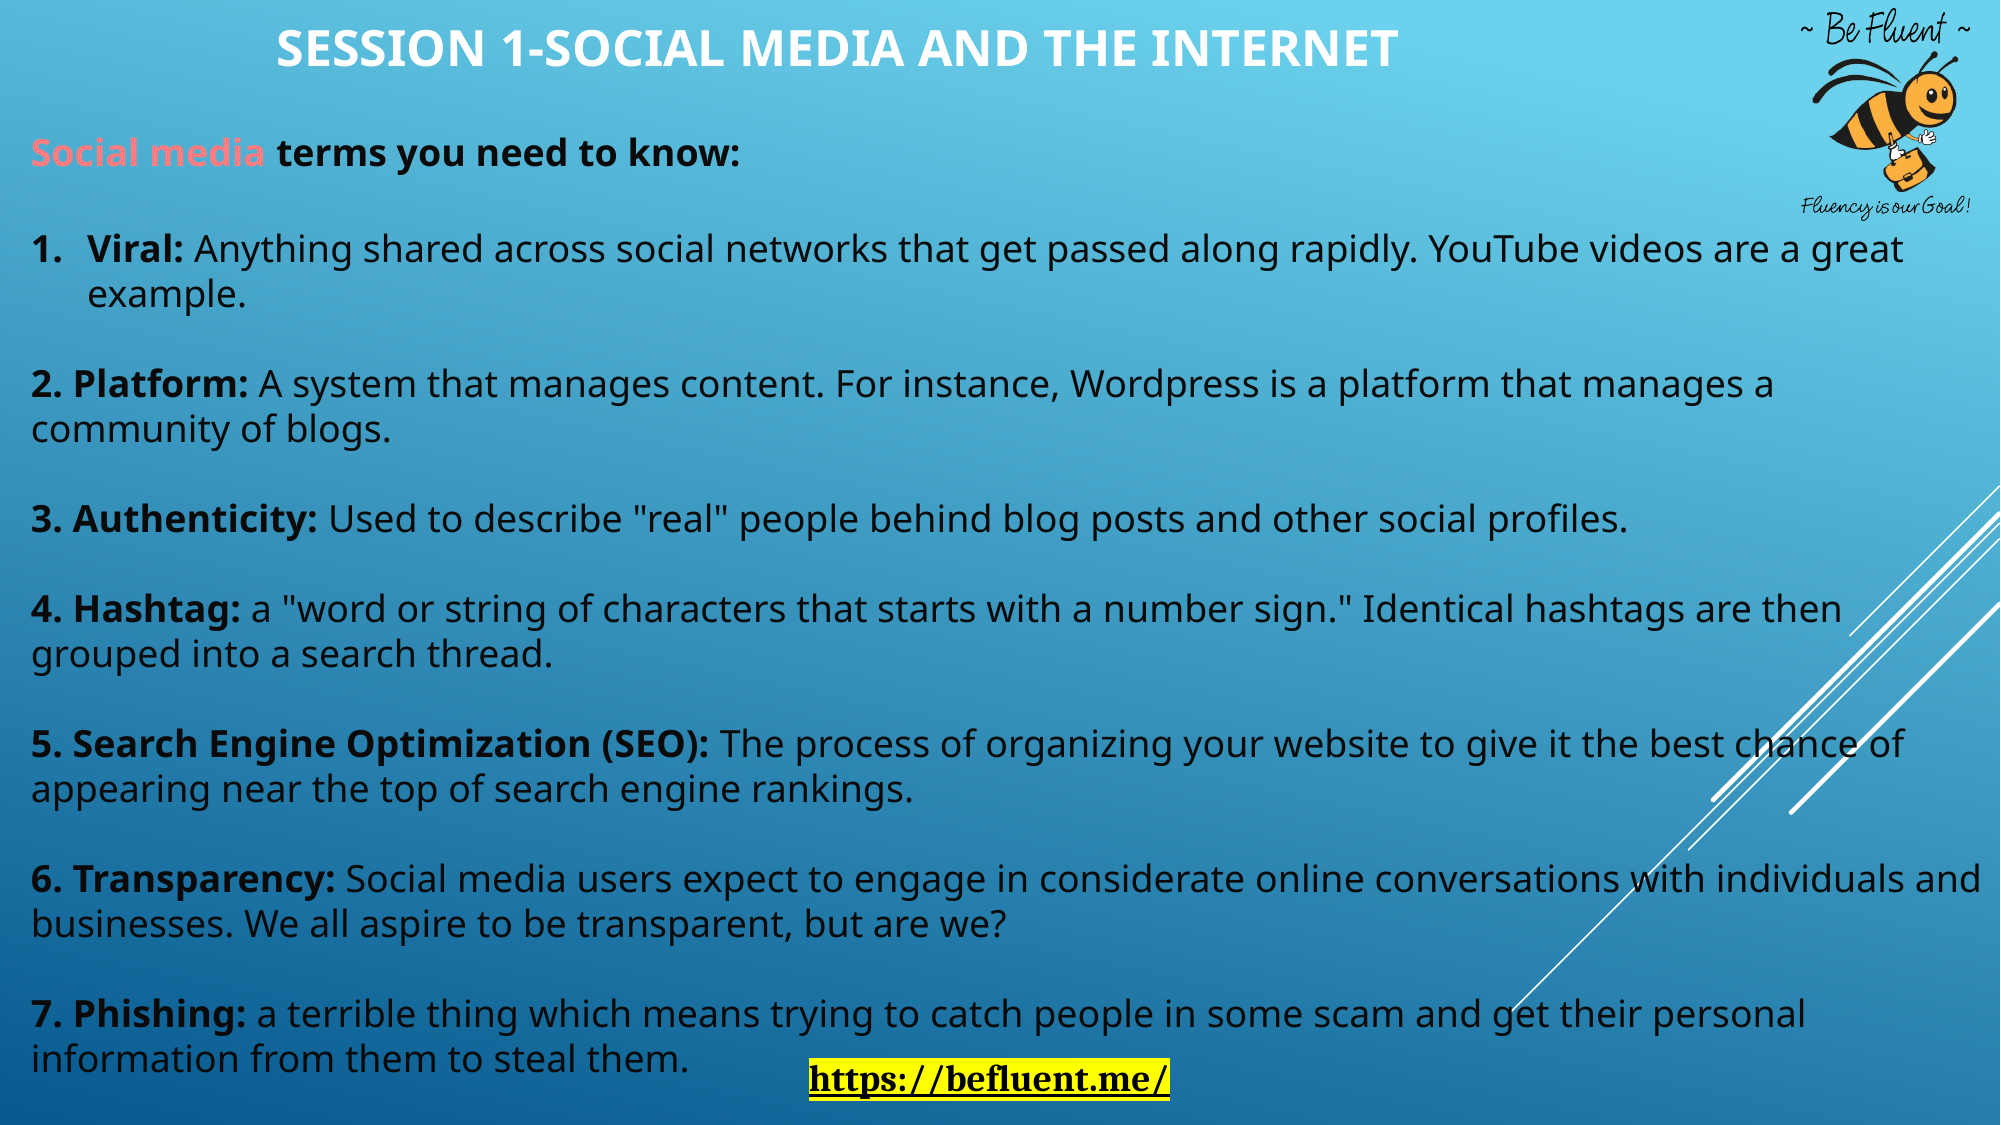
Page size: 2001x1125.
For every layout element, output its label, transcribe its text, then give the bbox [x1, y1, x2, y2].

text_box Social media terms you need to know: Viral: Anything shared across social networks that get passed along rapidly. YouTube videos are a great example. 2. Platform: A system that manages content. For instance, Wordpress is a platform that manages a community of blogs. 3. Authenticity: Used to describe "real" people behind blog posts and other social profiles. 4. Hashtag: a "word or string of characters that starts with a number sign." Identical hashtags are then grouped into a search thread. 5. Search Engine Optimization (SEO): The process of organizing your website to give it the best chance of appearing near the top of search engine rankings. 6. Transparency: Social media users expect to engage in considerate online conversations with individuals and businesses. We all aspire to be transparent, but are we? 7. Phishing: a terrible thing which means trying to catch people in some scam and get their personal information from them to steal them. [16, 121, 2000, 1088]
text_box https://befluent.me/ [457, 1088, 1522, 1107]
picture [1796, 0, 2000, 229]
title Session 1-Social Media and the Internet [74, 0, 1603, 121]
